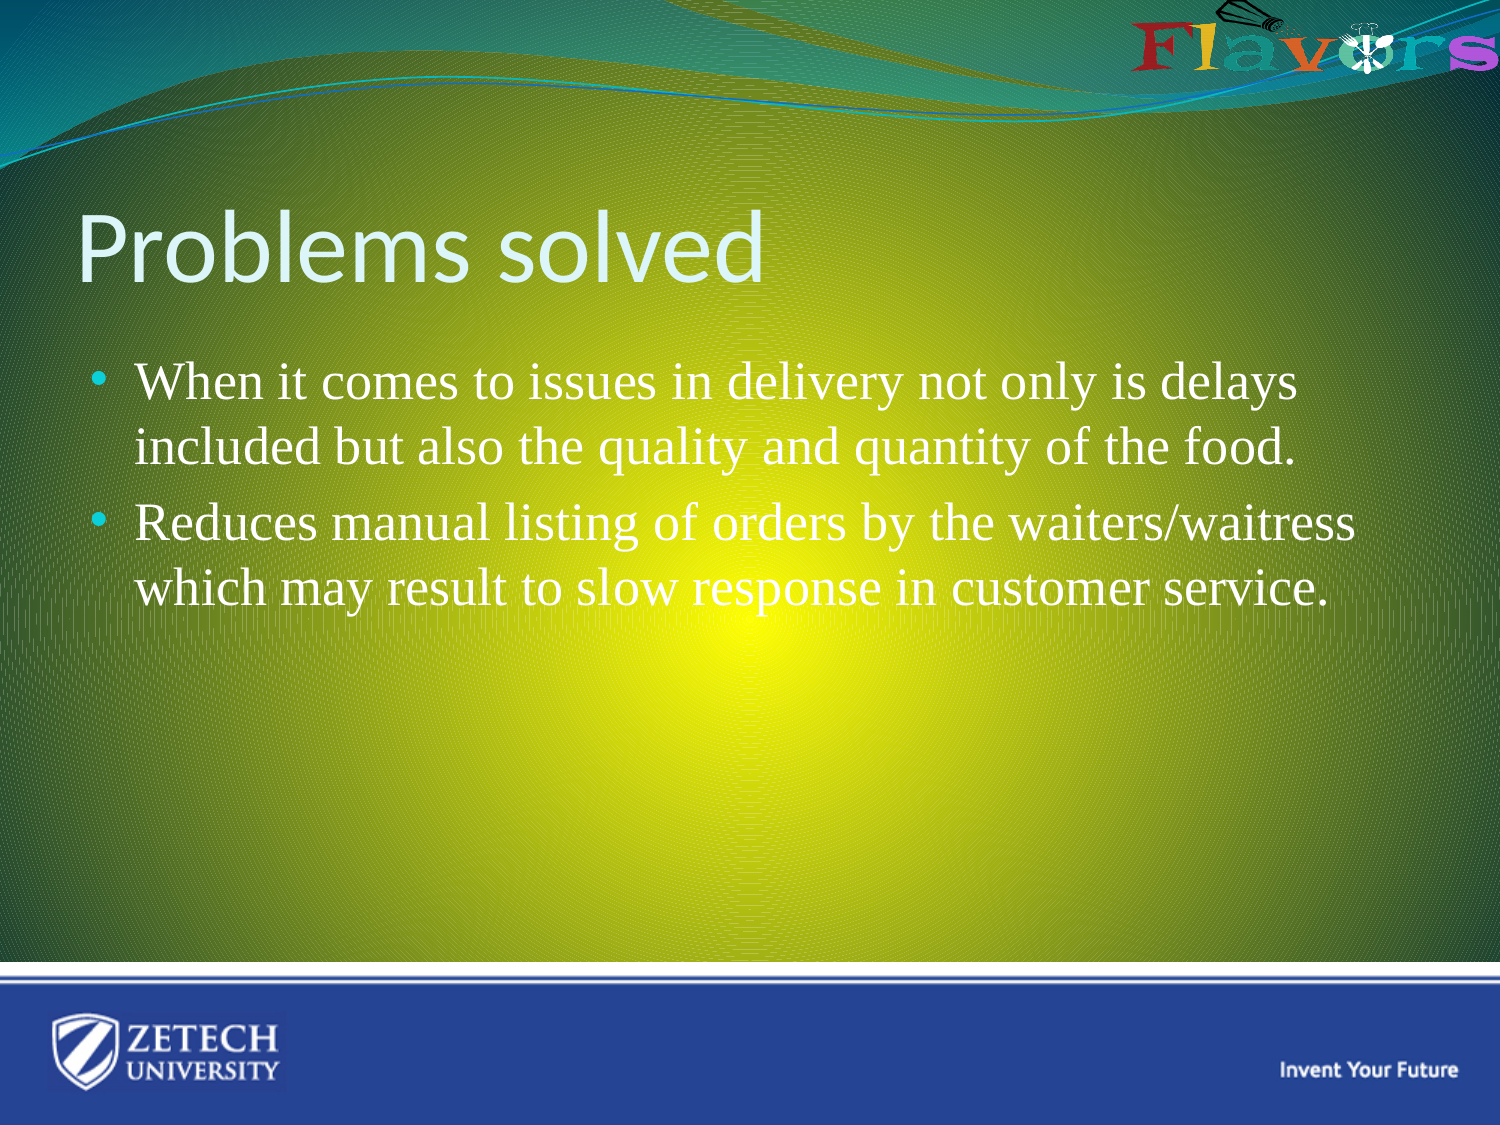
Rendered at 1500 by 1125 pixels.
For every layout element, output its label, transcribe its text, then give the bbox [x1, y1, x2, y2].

picture [1130, 0, 1500, 76]
picture [0, 962, 1500, 1125]
list When it comes to issues in delivery not only is delays included but also the quality and quantity of the food. Reduces manual listing of orders by the waiters/waitress which may result to slow response in customer service. [75, 337, 1425, 961]
title Problems solved [75, 115, 1425, 303]
